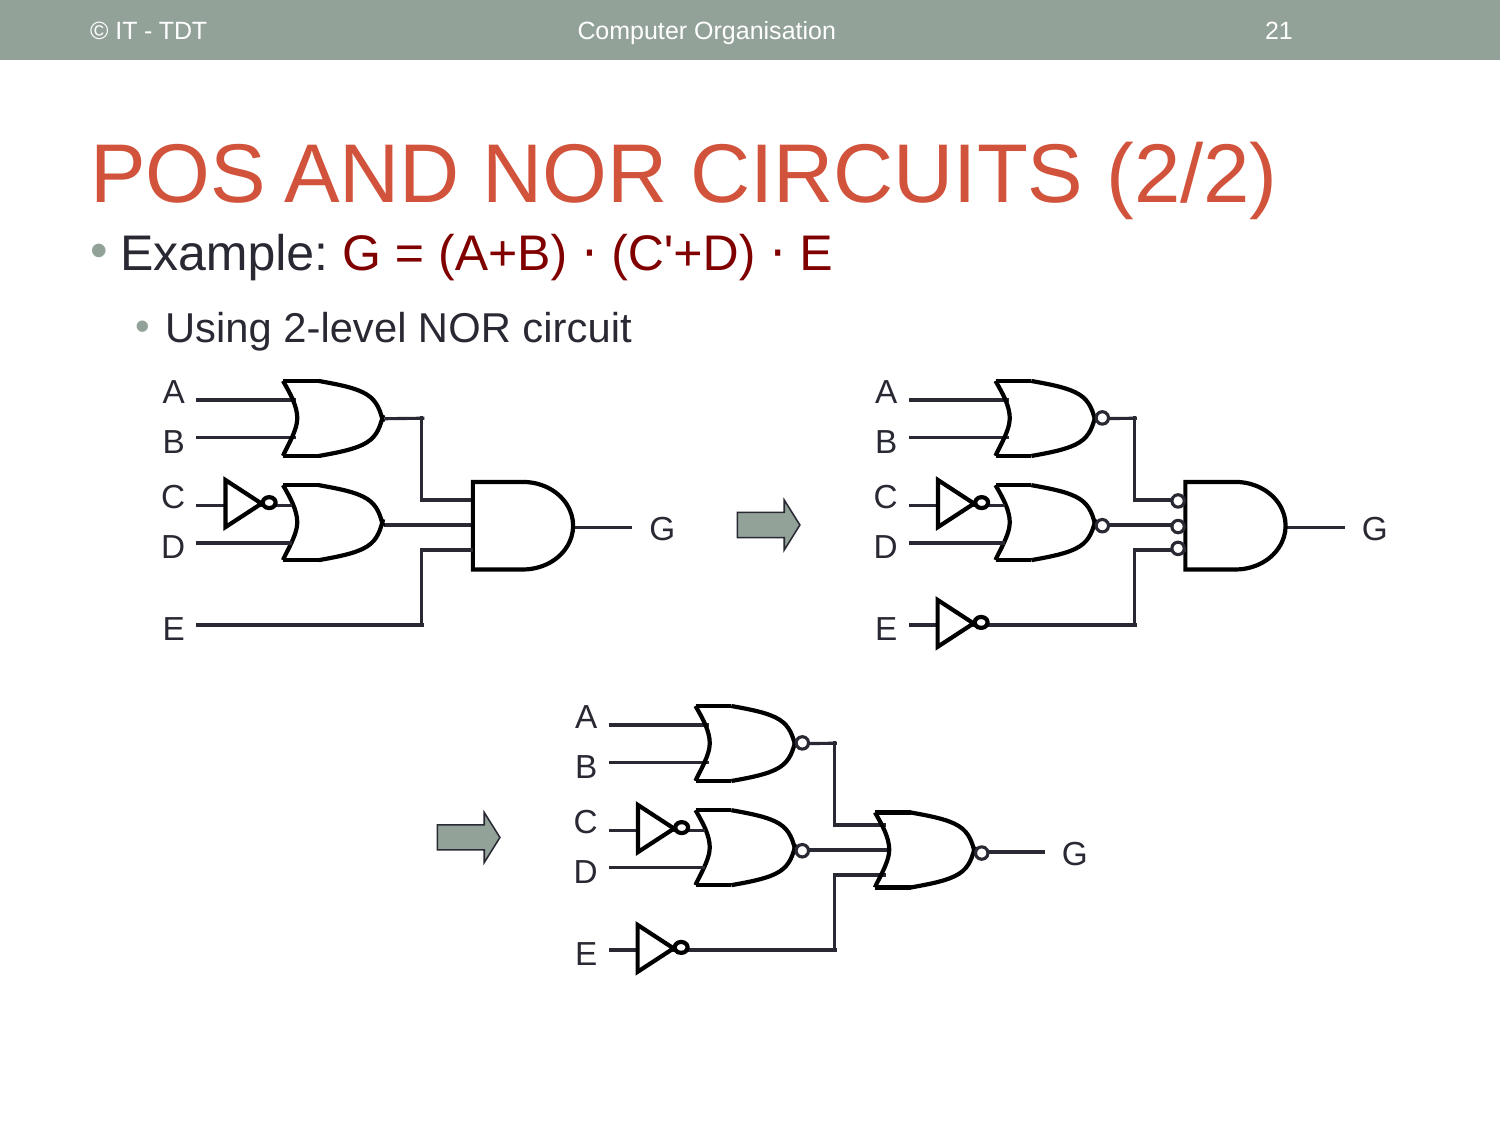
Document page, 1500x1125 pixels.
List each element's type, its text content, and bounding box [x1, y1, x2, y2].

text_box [437, 687, 1106, 981]
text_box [737, 362, 1406, 656]
footer Computer Organisation [562, 3, 1238, 57]
slide_number © IT - TDT [75, 3, 550, 57]
slide_number ‹#› [1250, 3, 1425, 57]
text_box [137, 362, 694, 656]
list Example: G = (A+B) ⋅ (C'+D) ⋅ E Using 2-level NOR circuit [75, 212, 1425, 1025]
title POS AND NOR CIRCUITS (2/2) [75, 87, 1425, 212]
